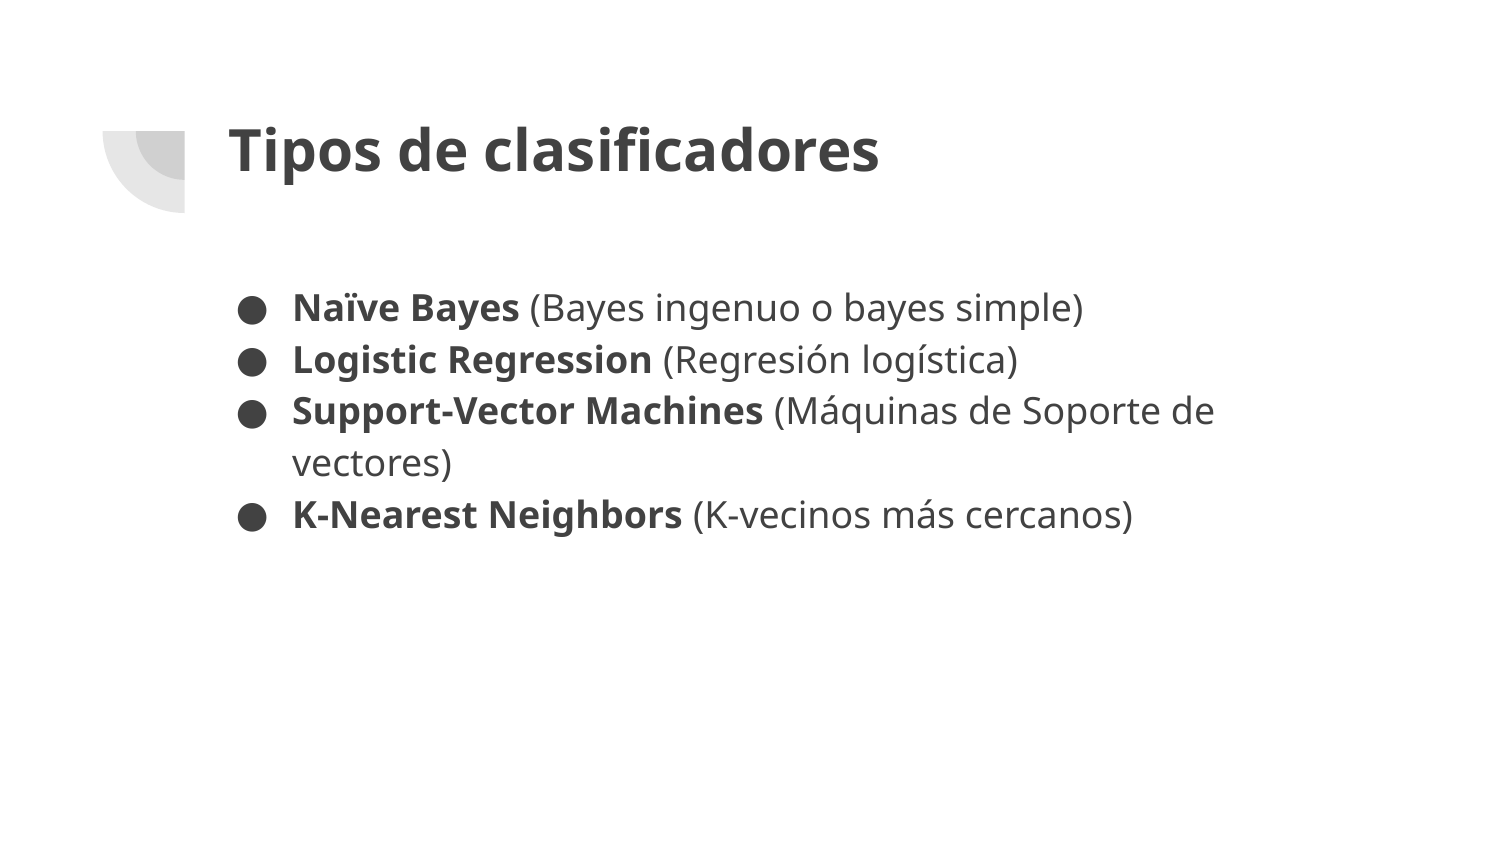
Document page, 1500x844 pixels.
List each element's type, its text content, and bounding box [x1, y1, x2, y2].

title Tipos de clasificadores [213, 98, 1368, 262]
list Naïve Bayes (Bayes ingenuo o bayes simple) Logistic Regression (Regresión logística) Support-Vector Machines (Máquinas de Soporte de vectores) K-Nearest Neighbors (K-vecinos más cercanos) [202, 262, 1368, 744]
